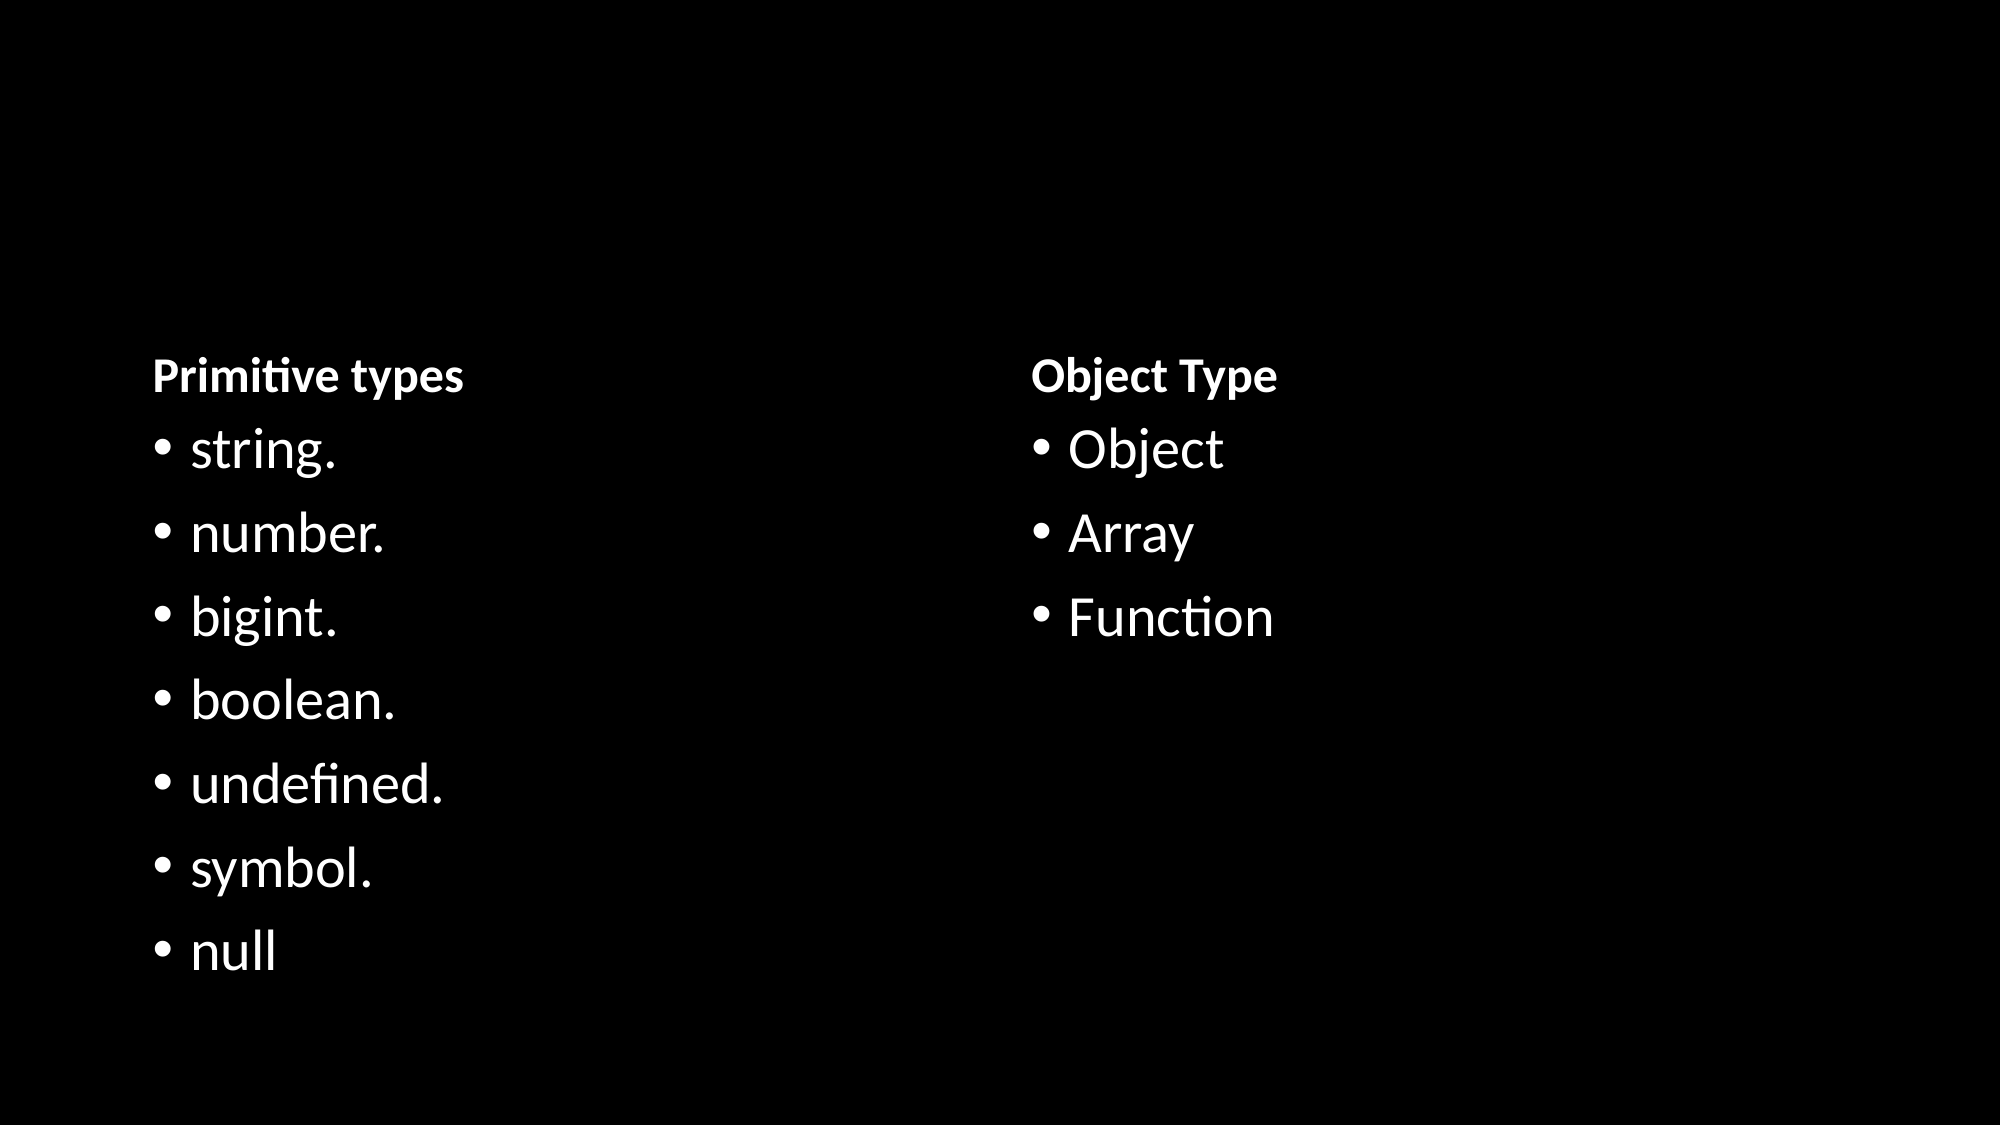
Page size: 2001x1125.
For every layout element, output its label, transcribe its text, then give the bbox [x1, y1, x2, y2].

list string. number. bigint. boolean. undefined. symbol. null [137, 410, 984, 1016]
list Primitive types [137, 275, 984, 410]
text_box Object Type [1016, 275, 1863, 410]
text_box Object Array Function [1016, 410, 1863, 1016]
